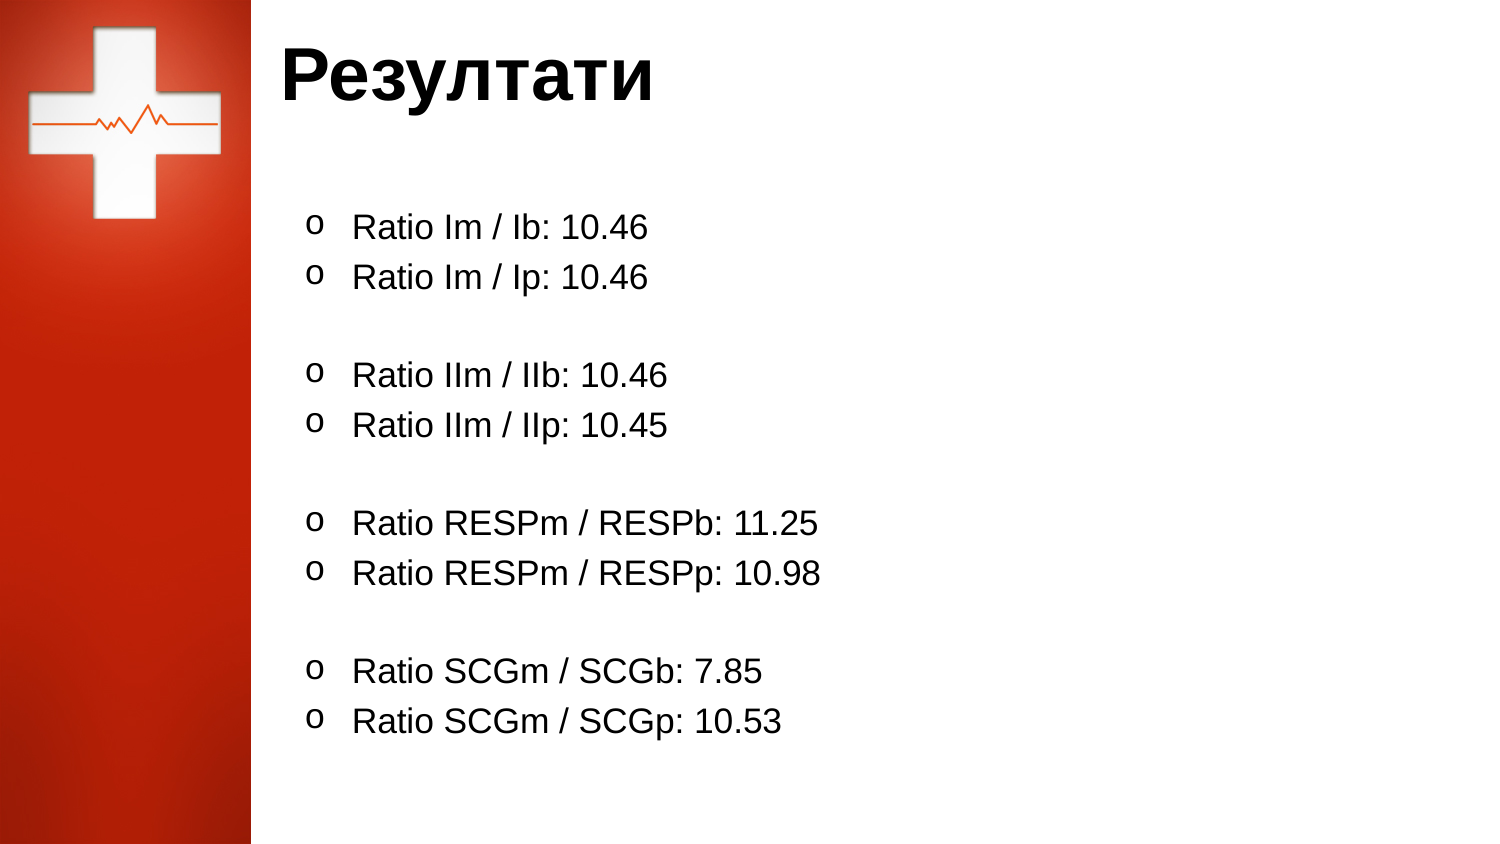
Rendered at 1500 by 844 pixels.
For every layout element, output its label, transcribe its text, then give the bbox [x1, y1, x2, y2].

list Ratio Im / Ib: 10.46 Ratio Im / Ip: 10.46 Ratio IIm / IIb: 10.46 Ratio IIm / IIp: 10.45 Ratio RESPm / RESPb: 11.25 Ratio RESPm / RESPp: 10.98 Ratio SCGm / SCGb: 7.85 Ratio SCGm / SCGp: 10.53 [289, 196, 1425, 754]
picture [0, 0, 1500, 844]
title Резултати [265, 0, 1500, 141]
